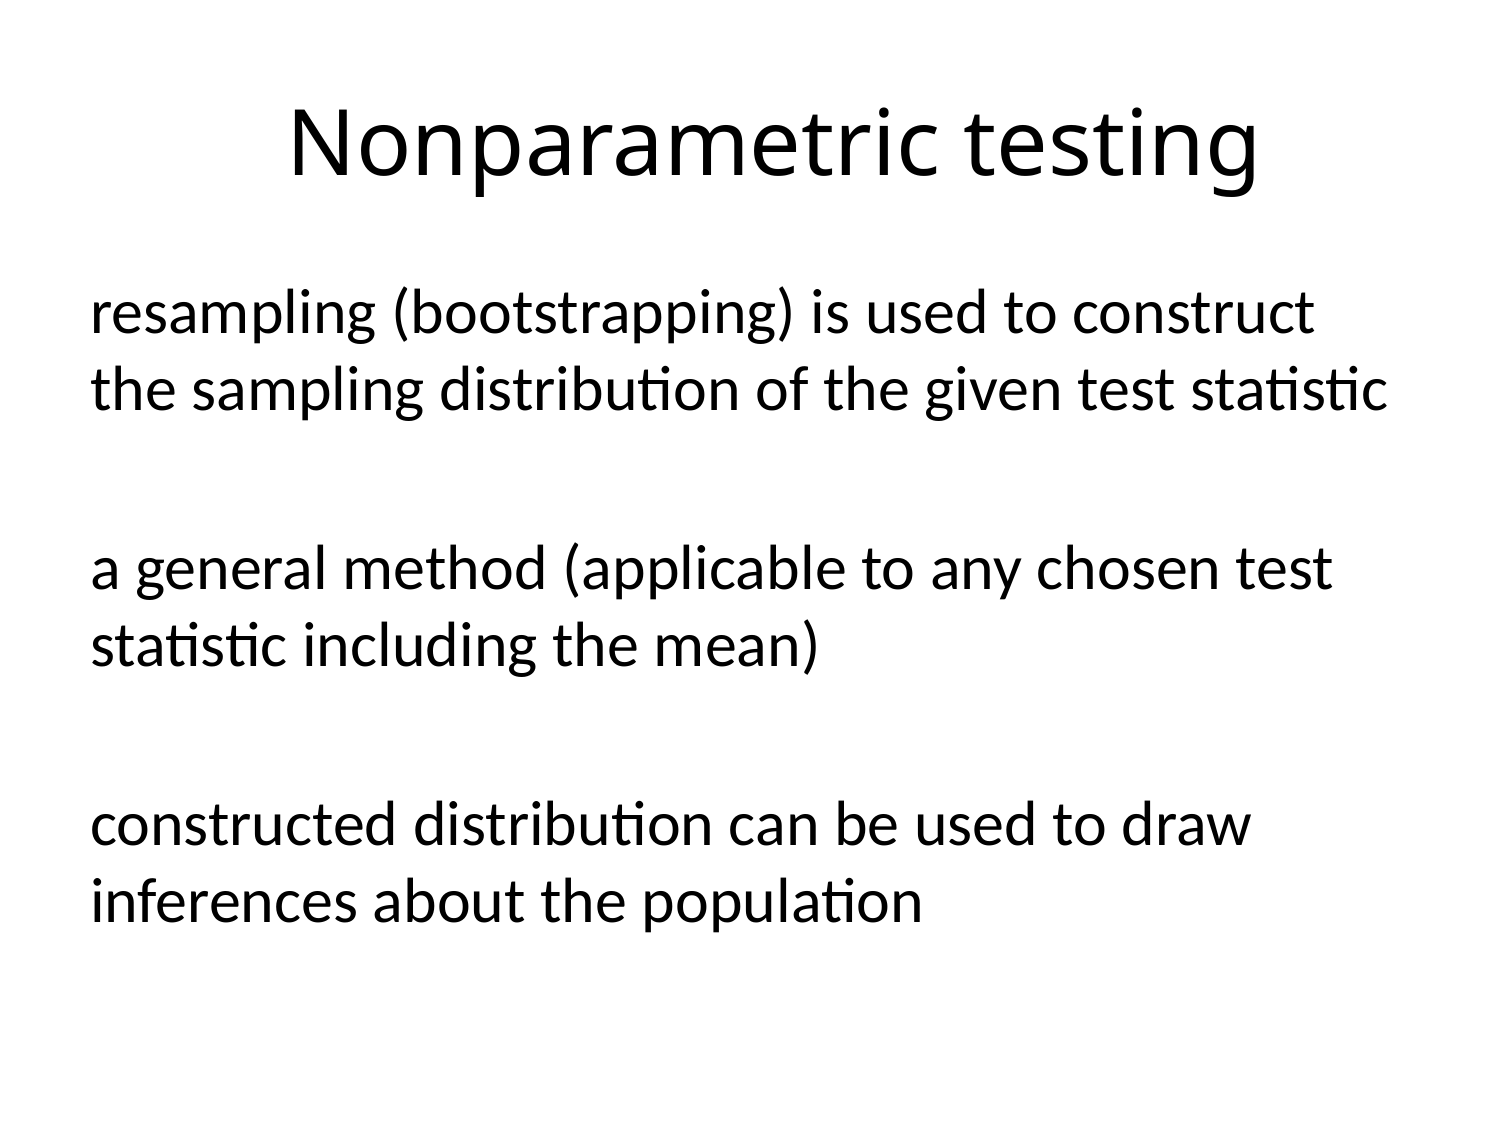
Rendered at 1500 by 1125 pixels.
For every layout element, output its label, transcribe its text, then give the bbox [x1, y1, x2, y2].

list resampling (bootstrapping) is used to construct the sampling distribution of the given test statistic a general method (applicable to any chosen test statistic including the mean) constructed distribution can be used to draw inferences about the population [75, 262, 1425, 1005]
title Nonparametric testing [75, 45, 1475, 233]
